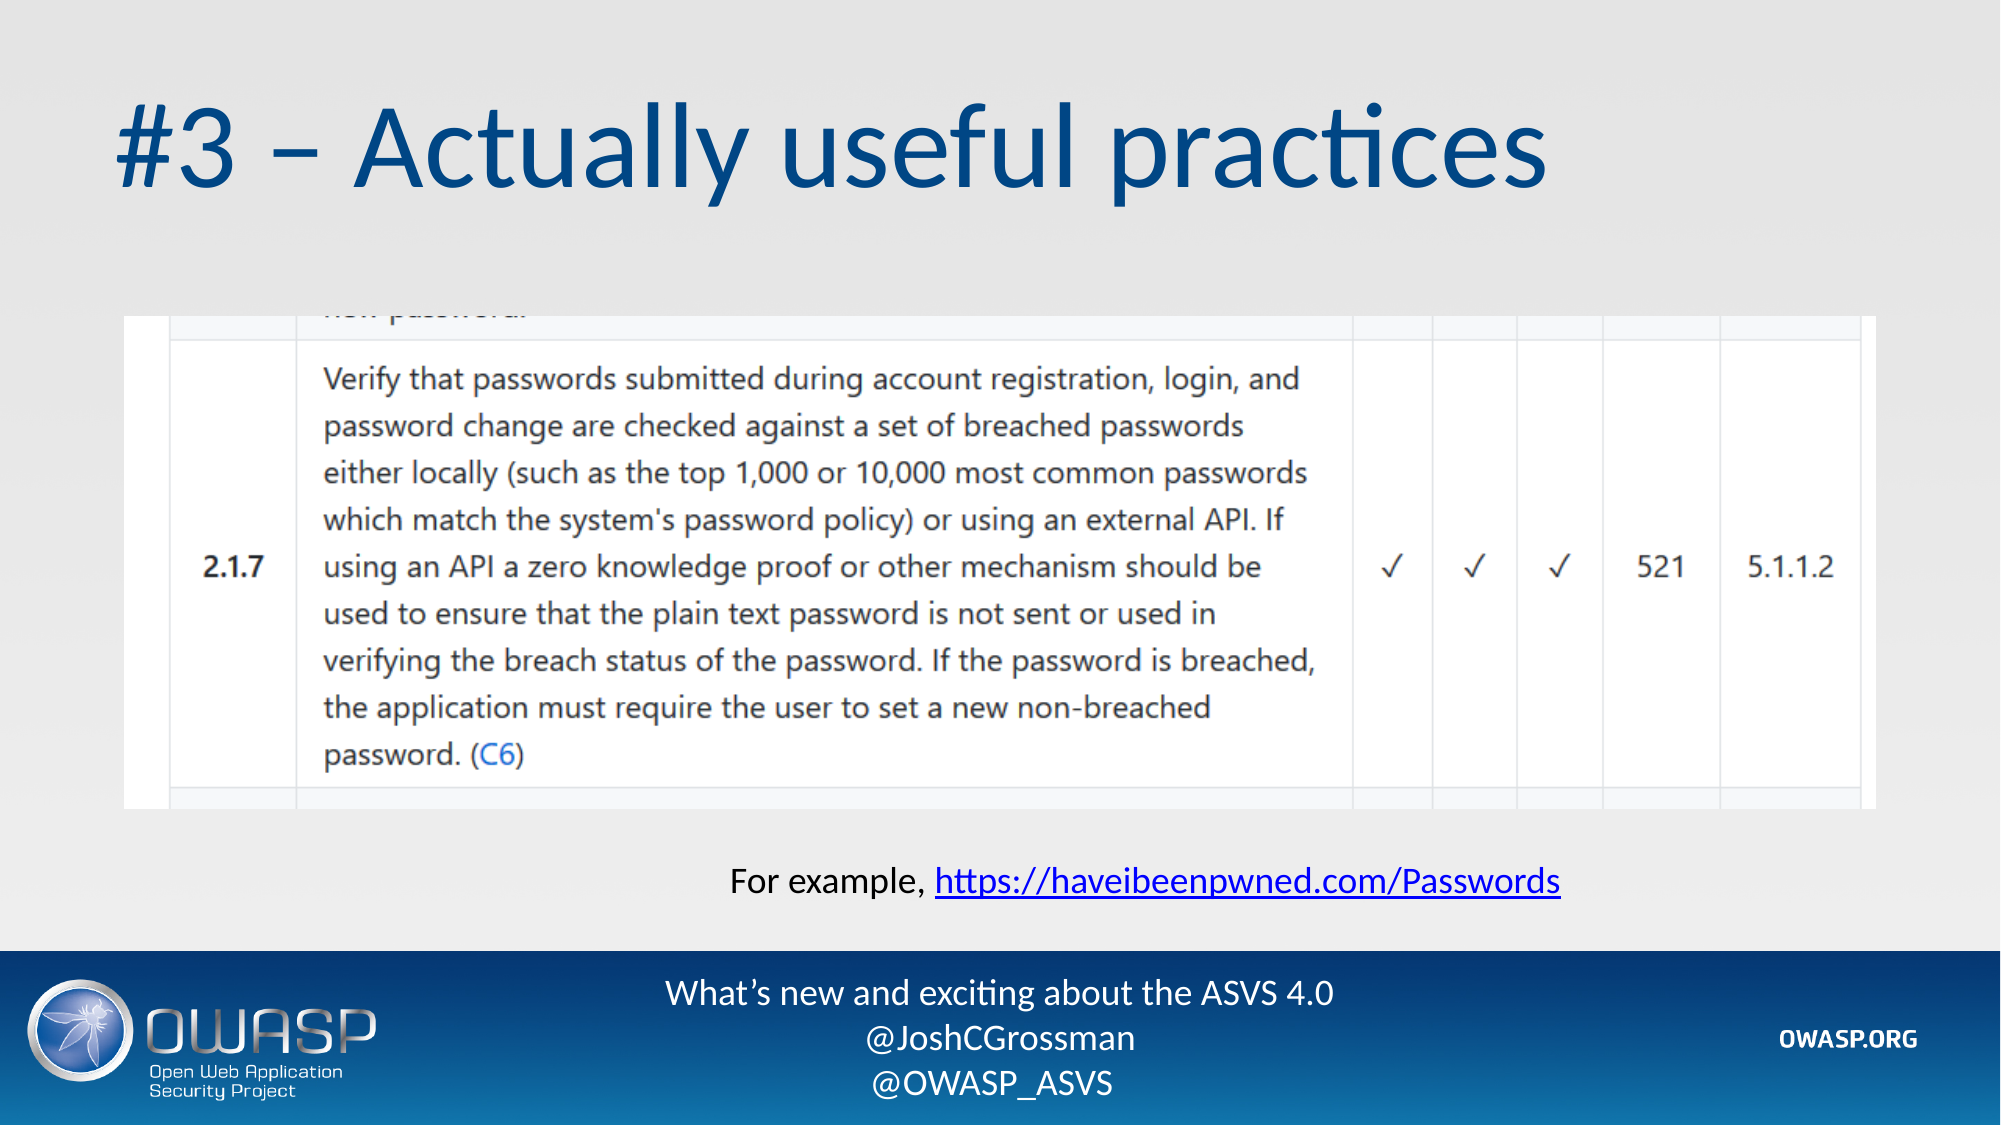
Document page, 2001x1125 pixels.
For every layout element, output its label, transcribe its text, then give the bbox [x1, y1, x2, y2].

title #3 – Actually useful practices [99, 45, 1900, 233]
picture [0, 0, 2001, 1125]
text_box For example, https://haveibeenpwned.com/Passwords [715, 848, 2000, 909]
